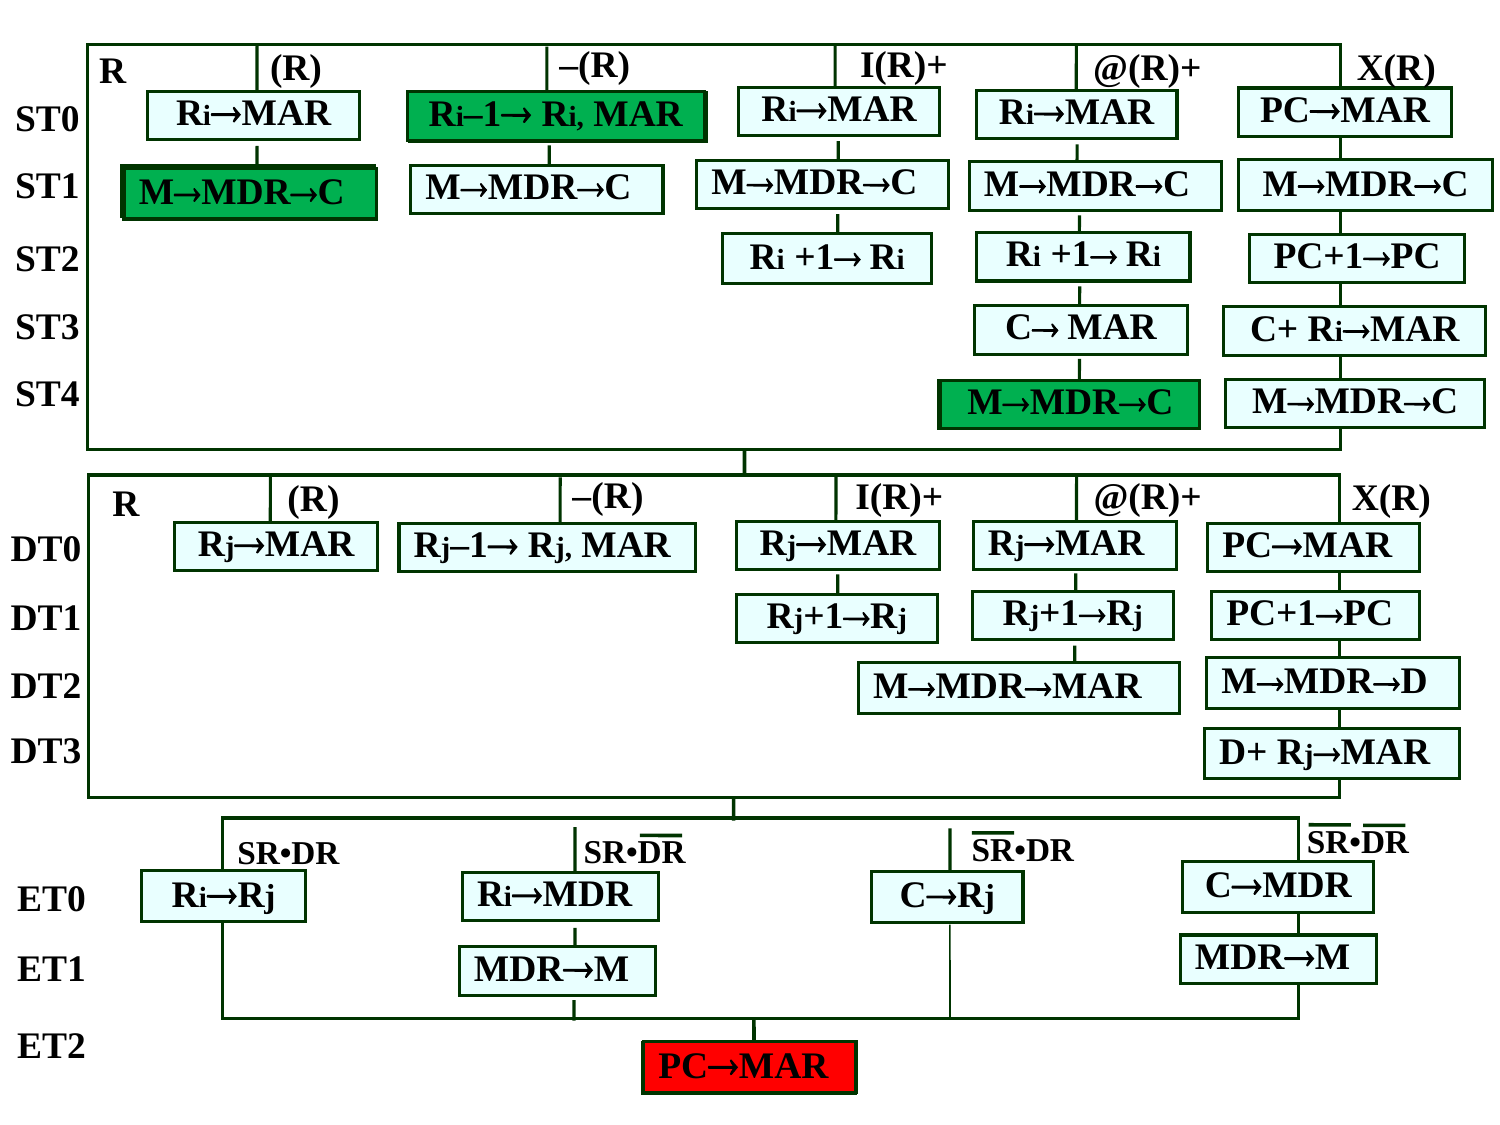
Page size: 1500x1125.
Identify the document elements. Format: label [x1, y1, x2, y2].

text_box [0, 32, 1494, 1095]
